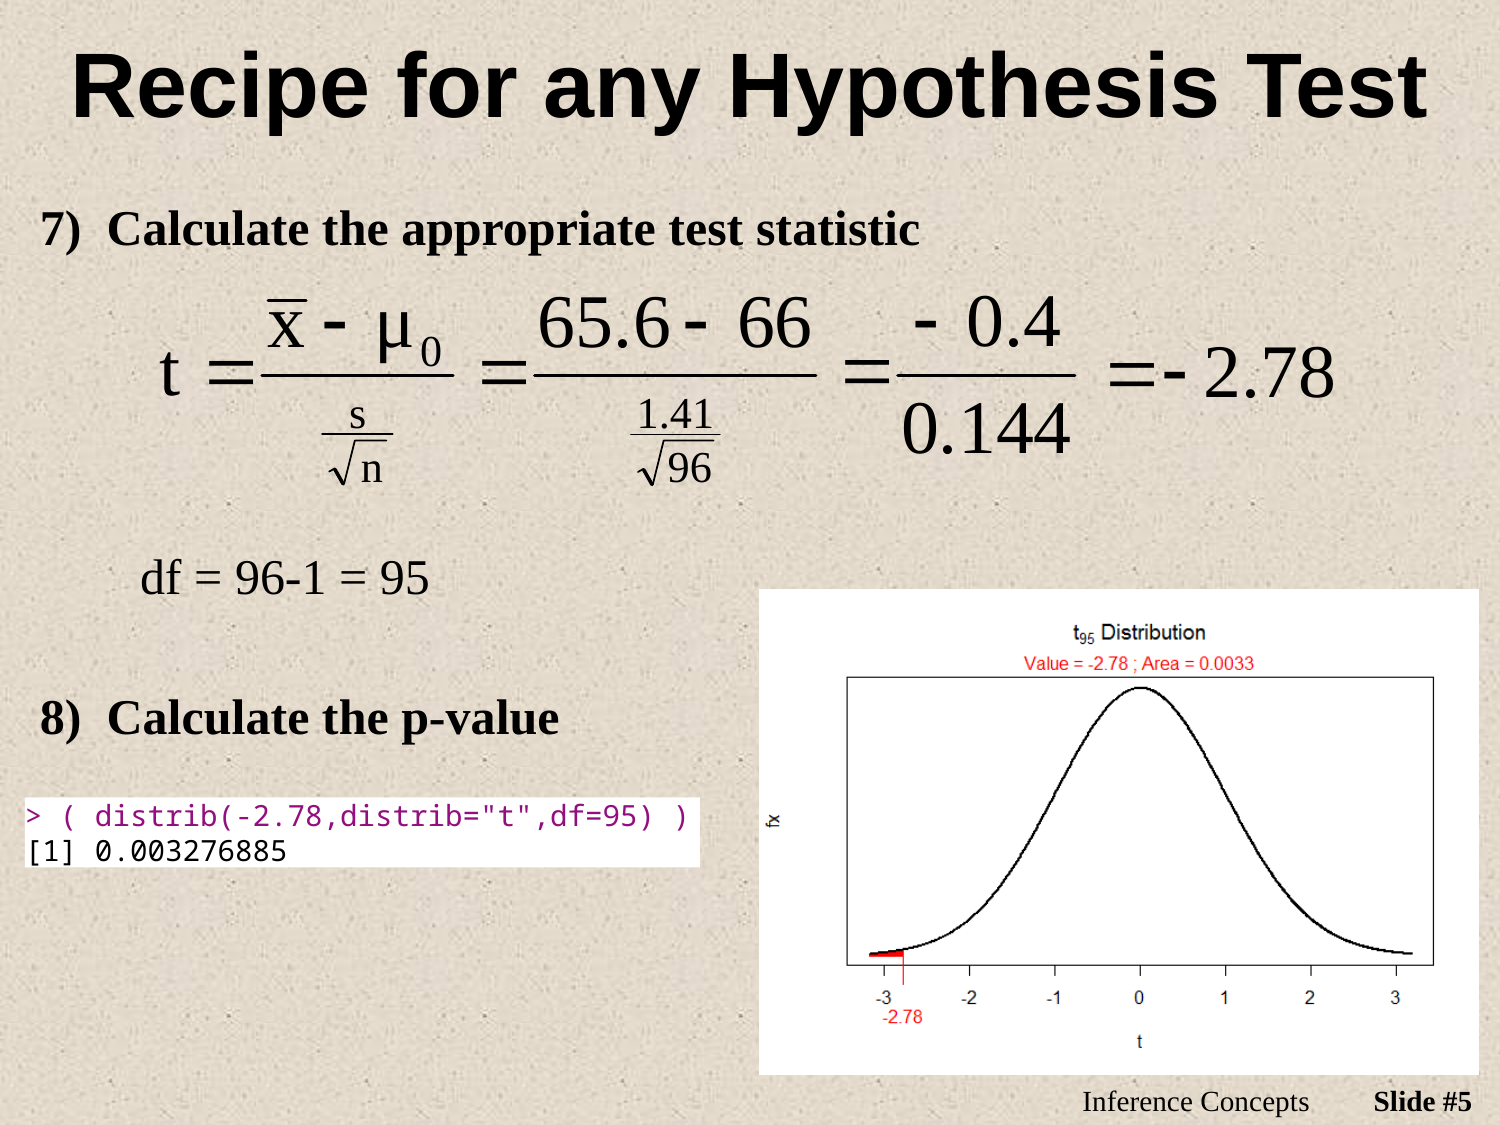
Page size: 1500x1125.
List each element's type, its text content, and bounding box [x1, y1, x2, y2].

footer Inference Concepts [849, 1084, 1326, 1113]
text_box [825, 274, 1092, 471]
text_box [147, 274, 461, 503]
slide_number Slide #5 [1324, 1074, 1488, 1101]
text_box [462, 274, 830, 503]
list 7) Calculate the appropriate test statistic df = 96-1 = 95 8) Calculate the p-value [24, 187, 1463, 1051]
title Recipe for any Hypothesis Test [37, 12, 1463, 151]
text_box > ( distrib(-2.78,distrib="t",df=95) ) [1] 0.003276885 [24, 797, 700, 868]
picture [0, 0, 1500, 1125]
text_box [1090, 328, 1351, 418]
